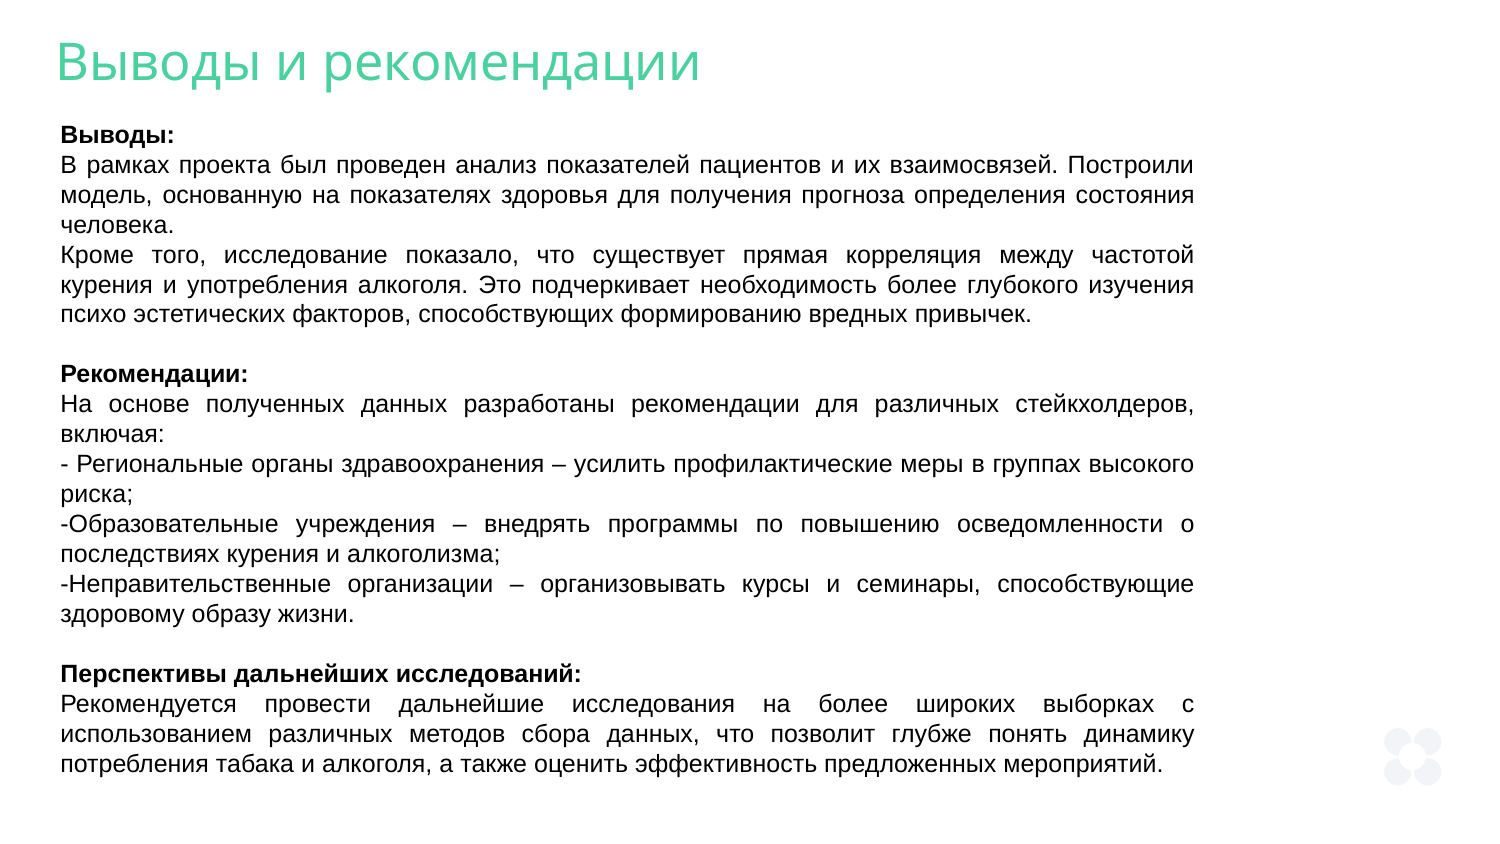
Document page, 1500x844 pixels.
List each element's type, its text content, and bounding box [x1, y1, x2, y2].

text_box Выводы и рекомендации [40, 25, 1424, 111]
text_box Выводы: В рамках проекта был проведен анализ показателей пациентов и их взаимосвязей. Построили модель, основанную на показателях здоровья для получения прогноза определения состояния человека. Кроме того, исследование показало, что существует прямая корреляция между частотой курения и употребления алкоголя. Это подчеркивает необходимость более глубокого изучения психо эстетических факторов, способствующих формированию вредных привычек. Рекомендации: На основе полученных данных разработаны рекомендации для различных стейкхолдеров, включая: - Региональные органы здравоохранения – усилить профилактические меры в группах высокого риска; -Образовательные учреждения – внедрять программы по повышению осведомленности о последствиях курения и алкоголизма; -Неправительственные организации – организовывать курсы и семинары, способствующие здоровому образу жизни. Перспективы дальнейших исследований: Рекомендуется провести дальнейшие исследования на более широких выборках с использованием различных методов сбора данных, что позволит глубже понять динамику потребления табака и алкоголя, а также оценить эффективность предложенных мероприятий. [52, 110, 1204, 800]
